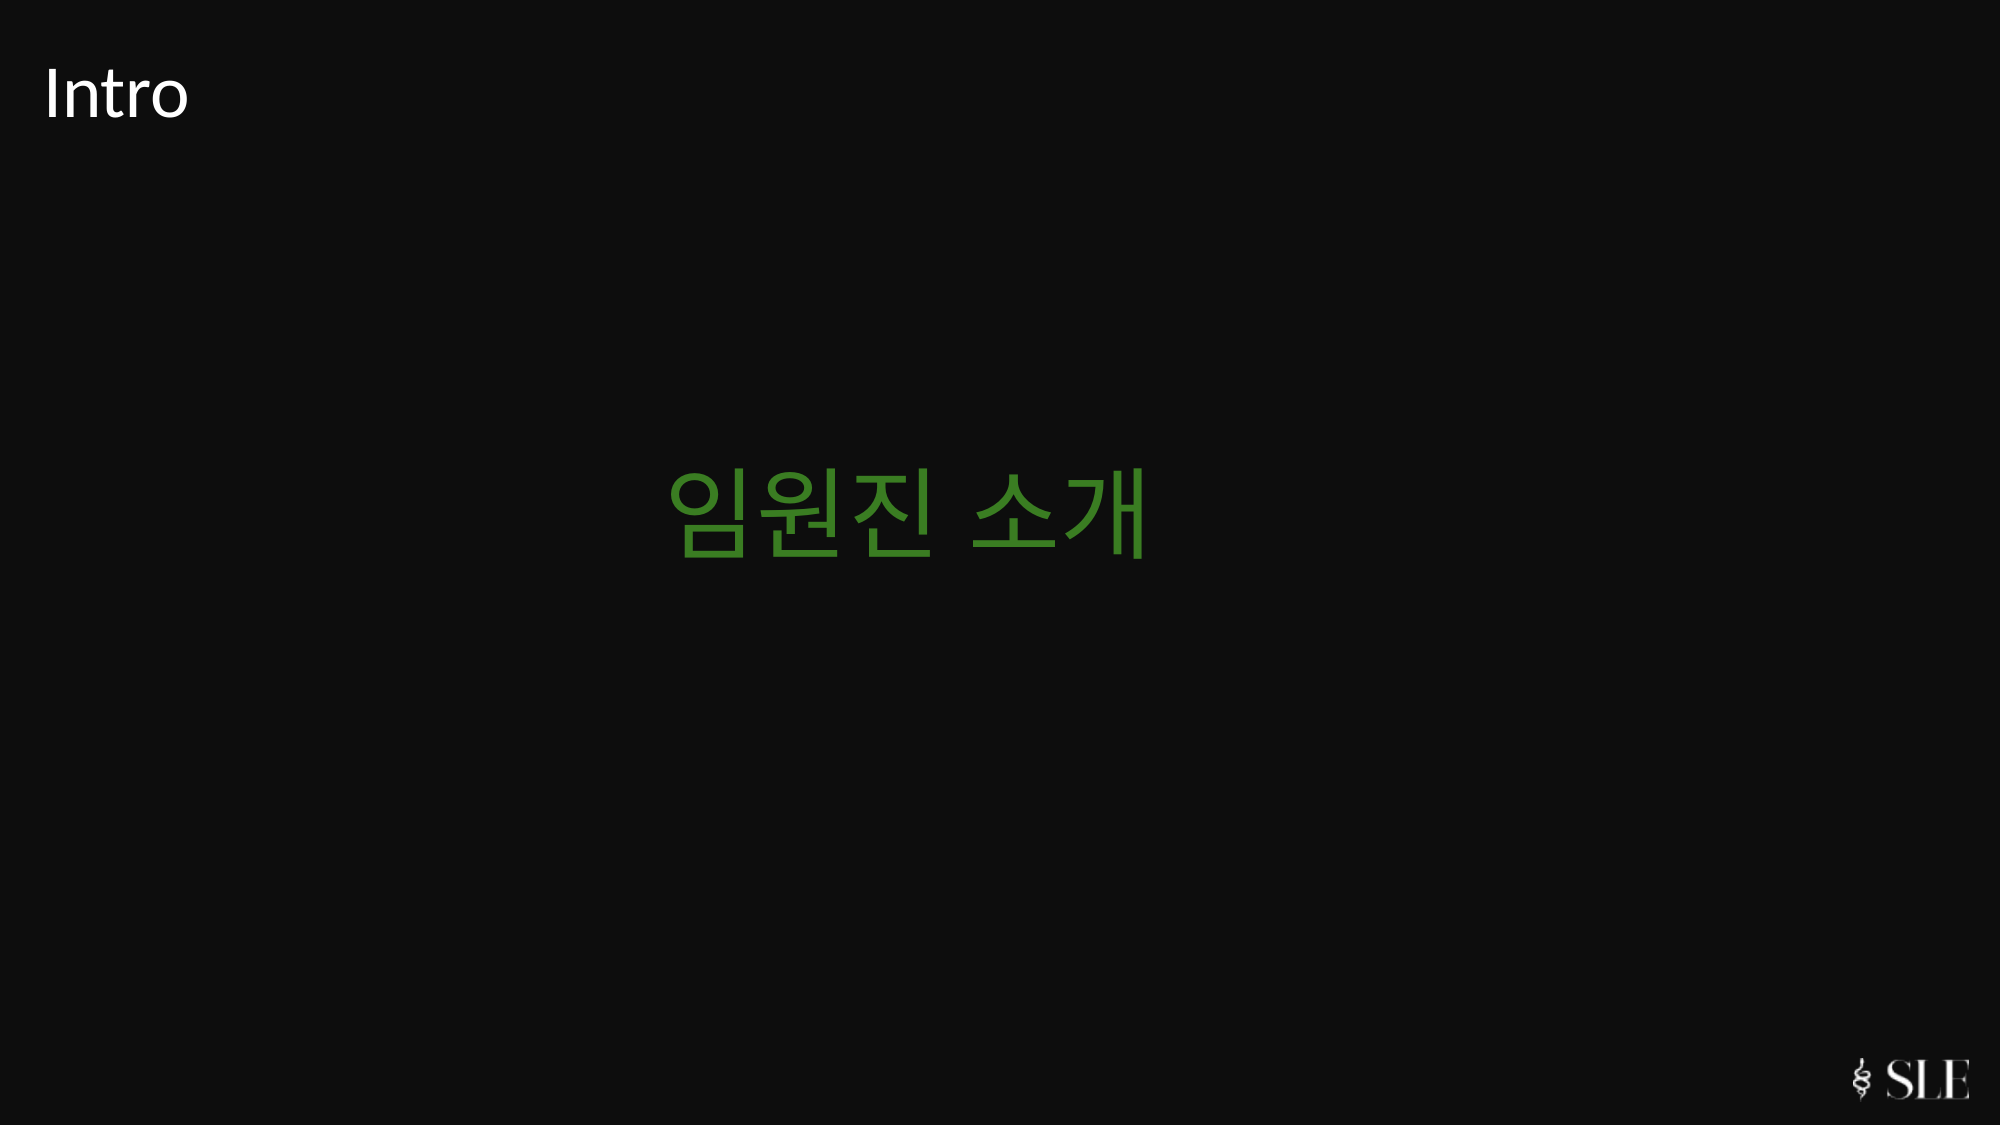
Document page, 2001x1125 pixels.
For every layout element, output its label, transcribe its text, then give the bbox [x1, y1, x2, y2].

text_box Intro [28, 35, 1029, 141]
picture [1852, 1058, 1969, 1103]
text_box 임원진 소개 [650, 444, 1705, 580]
